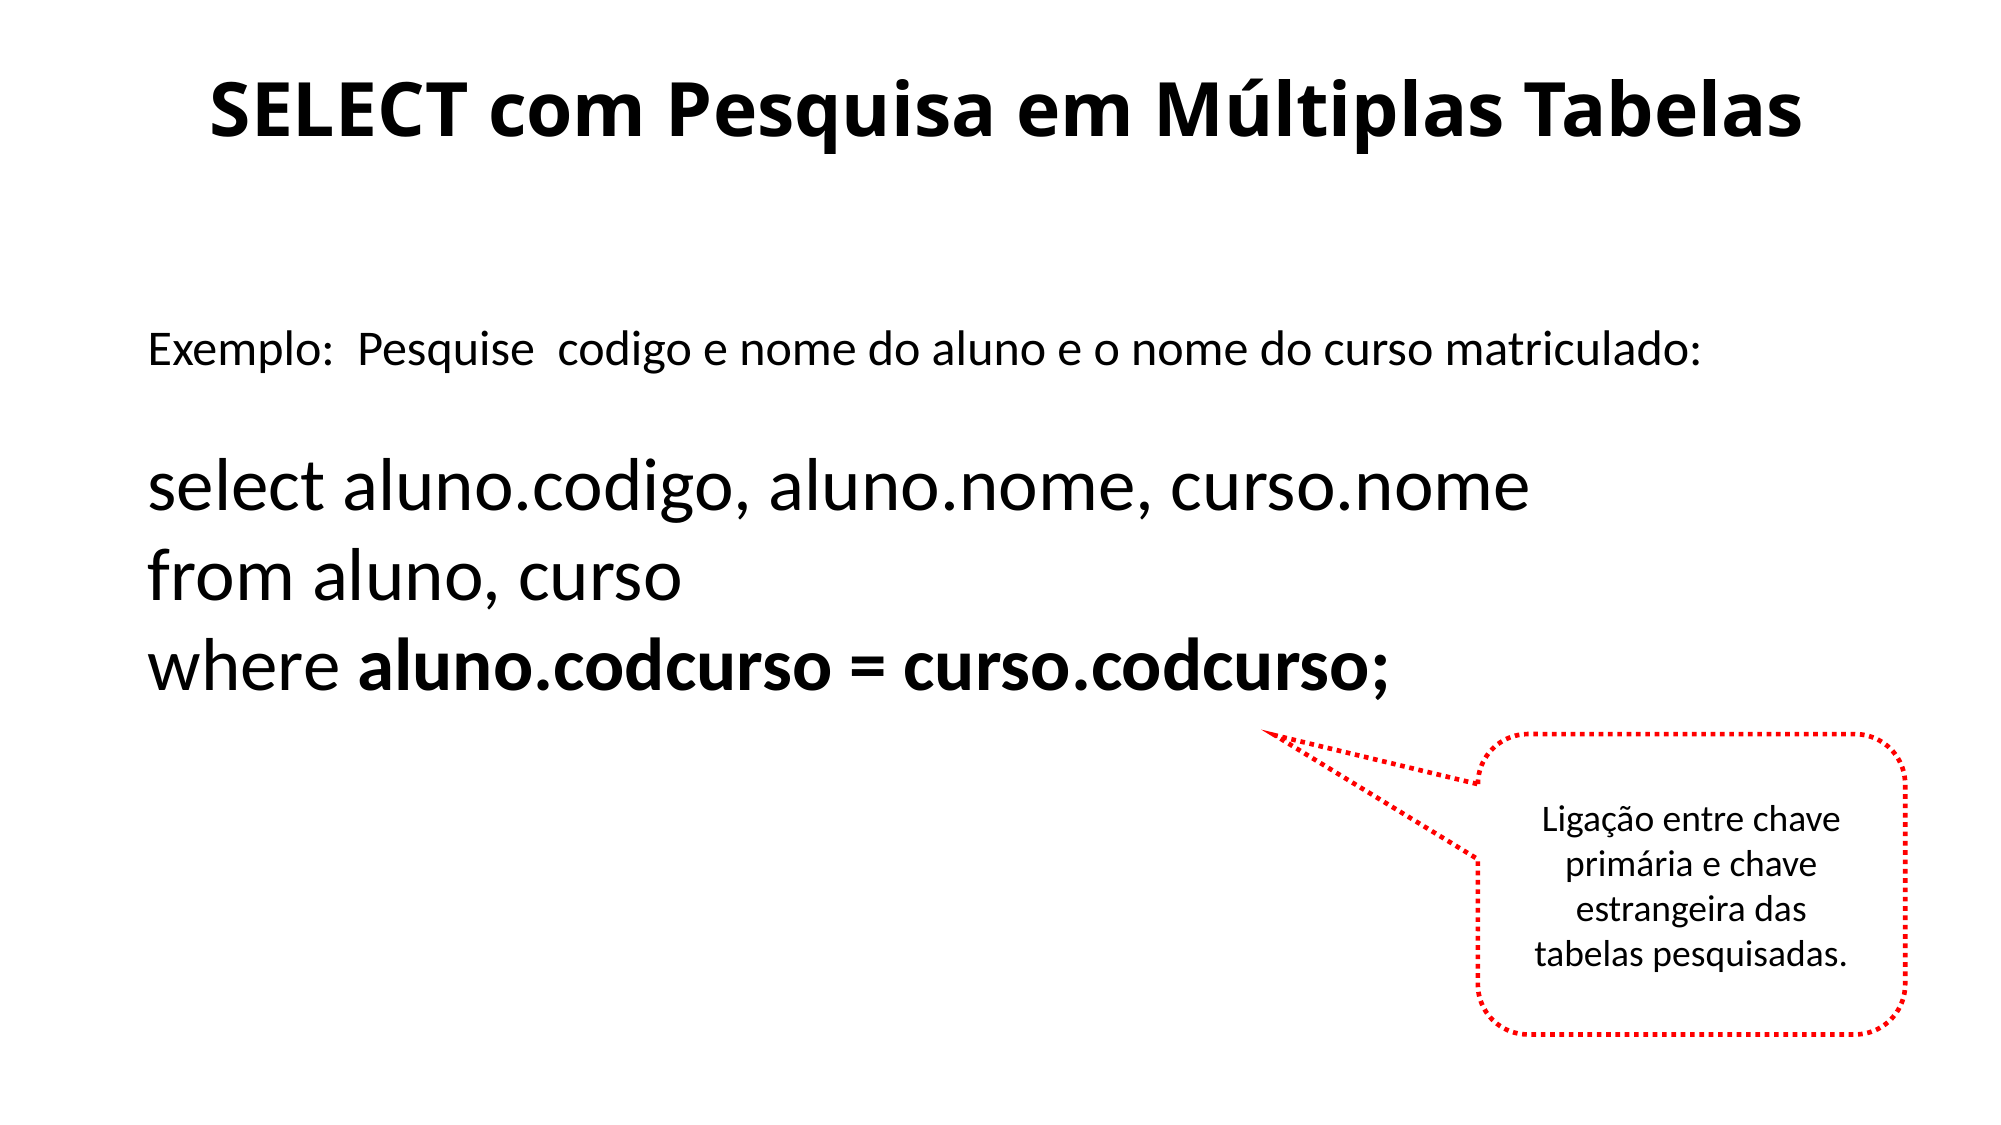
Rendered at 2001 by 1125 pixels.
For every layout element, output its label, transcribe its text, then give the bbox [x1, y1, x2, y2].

text_box SELECT com Pesquisa em Múltiplas Tabelas [195, 53, 1821, 159]
text_box Exemplo: Pesquise codigo e nome do aluno e o nome do curso matriculado: select aluno.codigo, aluno.nome, curso.nome from aluno, curso where aluno.codcurso = curso.codcurso; [20, 307, 1839, 713]
text_box Ligação entre chave primária e chave estrangeira das tabelas pesquisadas. [1274, 733, 1907, 1036]
